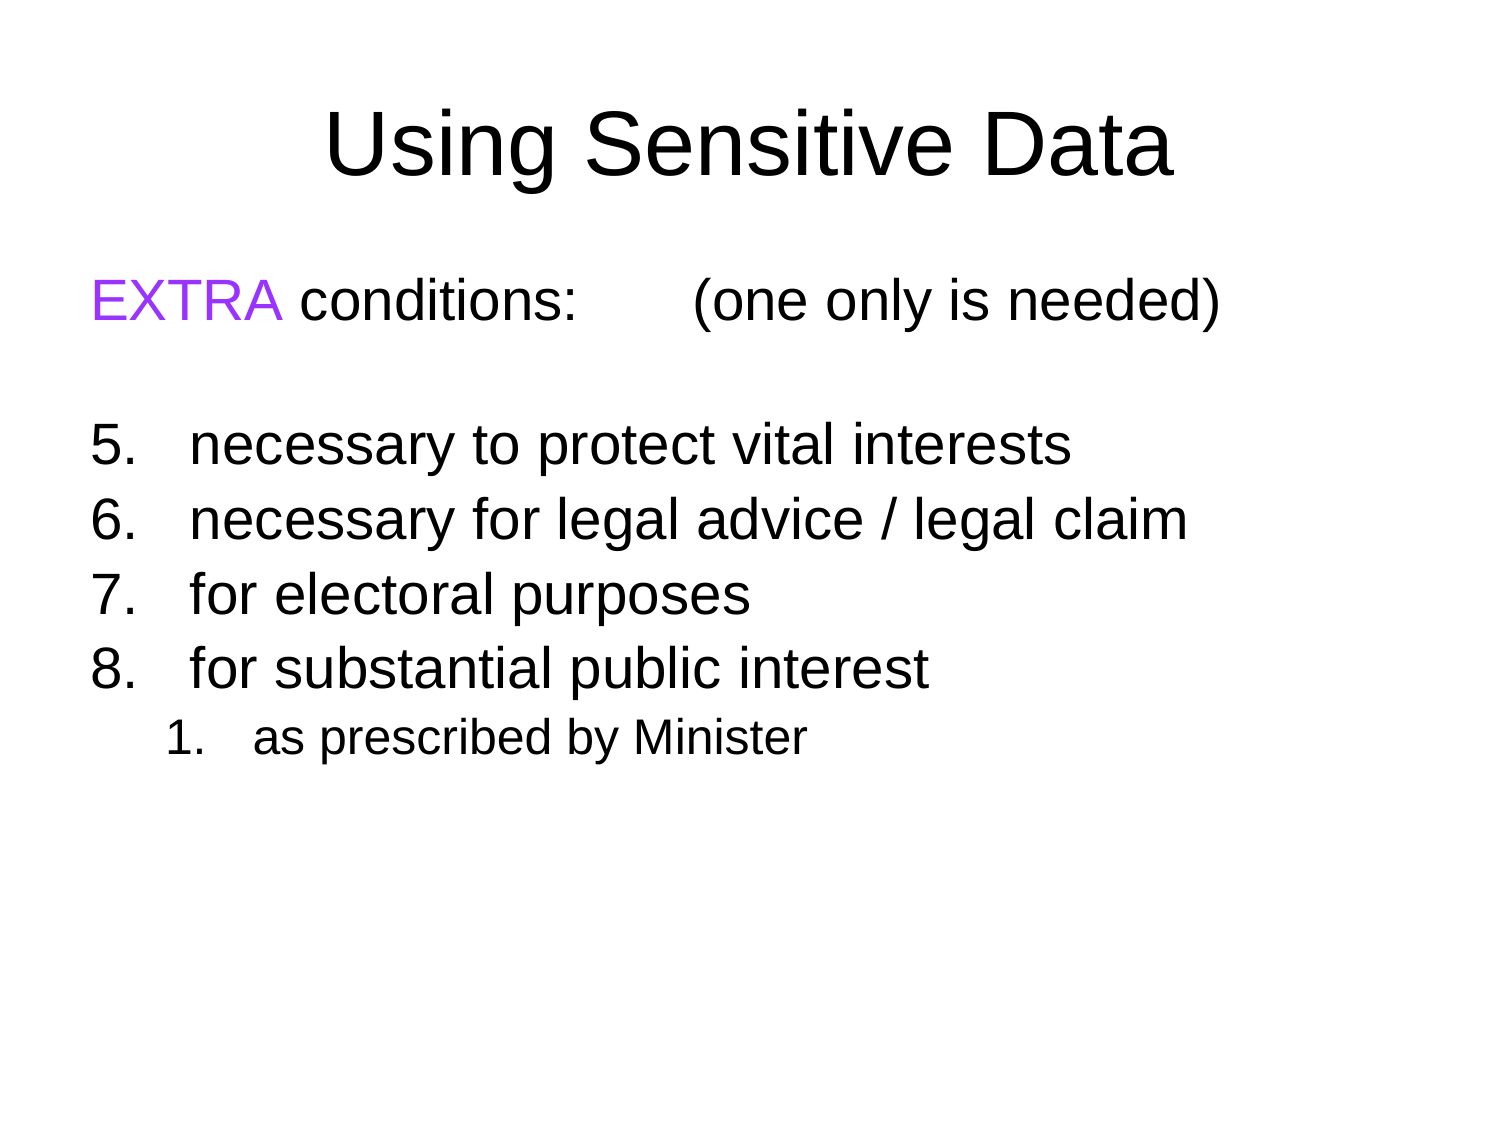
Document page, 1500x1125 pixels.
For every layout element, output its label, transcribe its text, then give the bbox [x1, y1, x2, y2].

list EXTRA conditions: (one only is needed) necessary to protect vital interests necessary for legal advice / legal claim for electoral purposes for substantial public interest as prescribed by Minister [74, 262, 1426, 1006]
title Using Sensitive Data [74, 44, 1426, 233]
